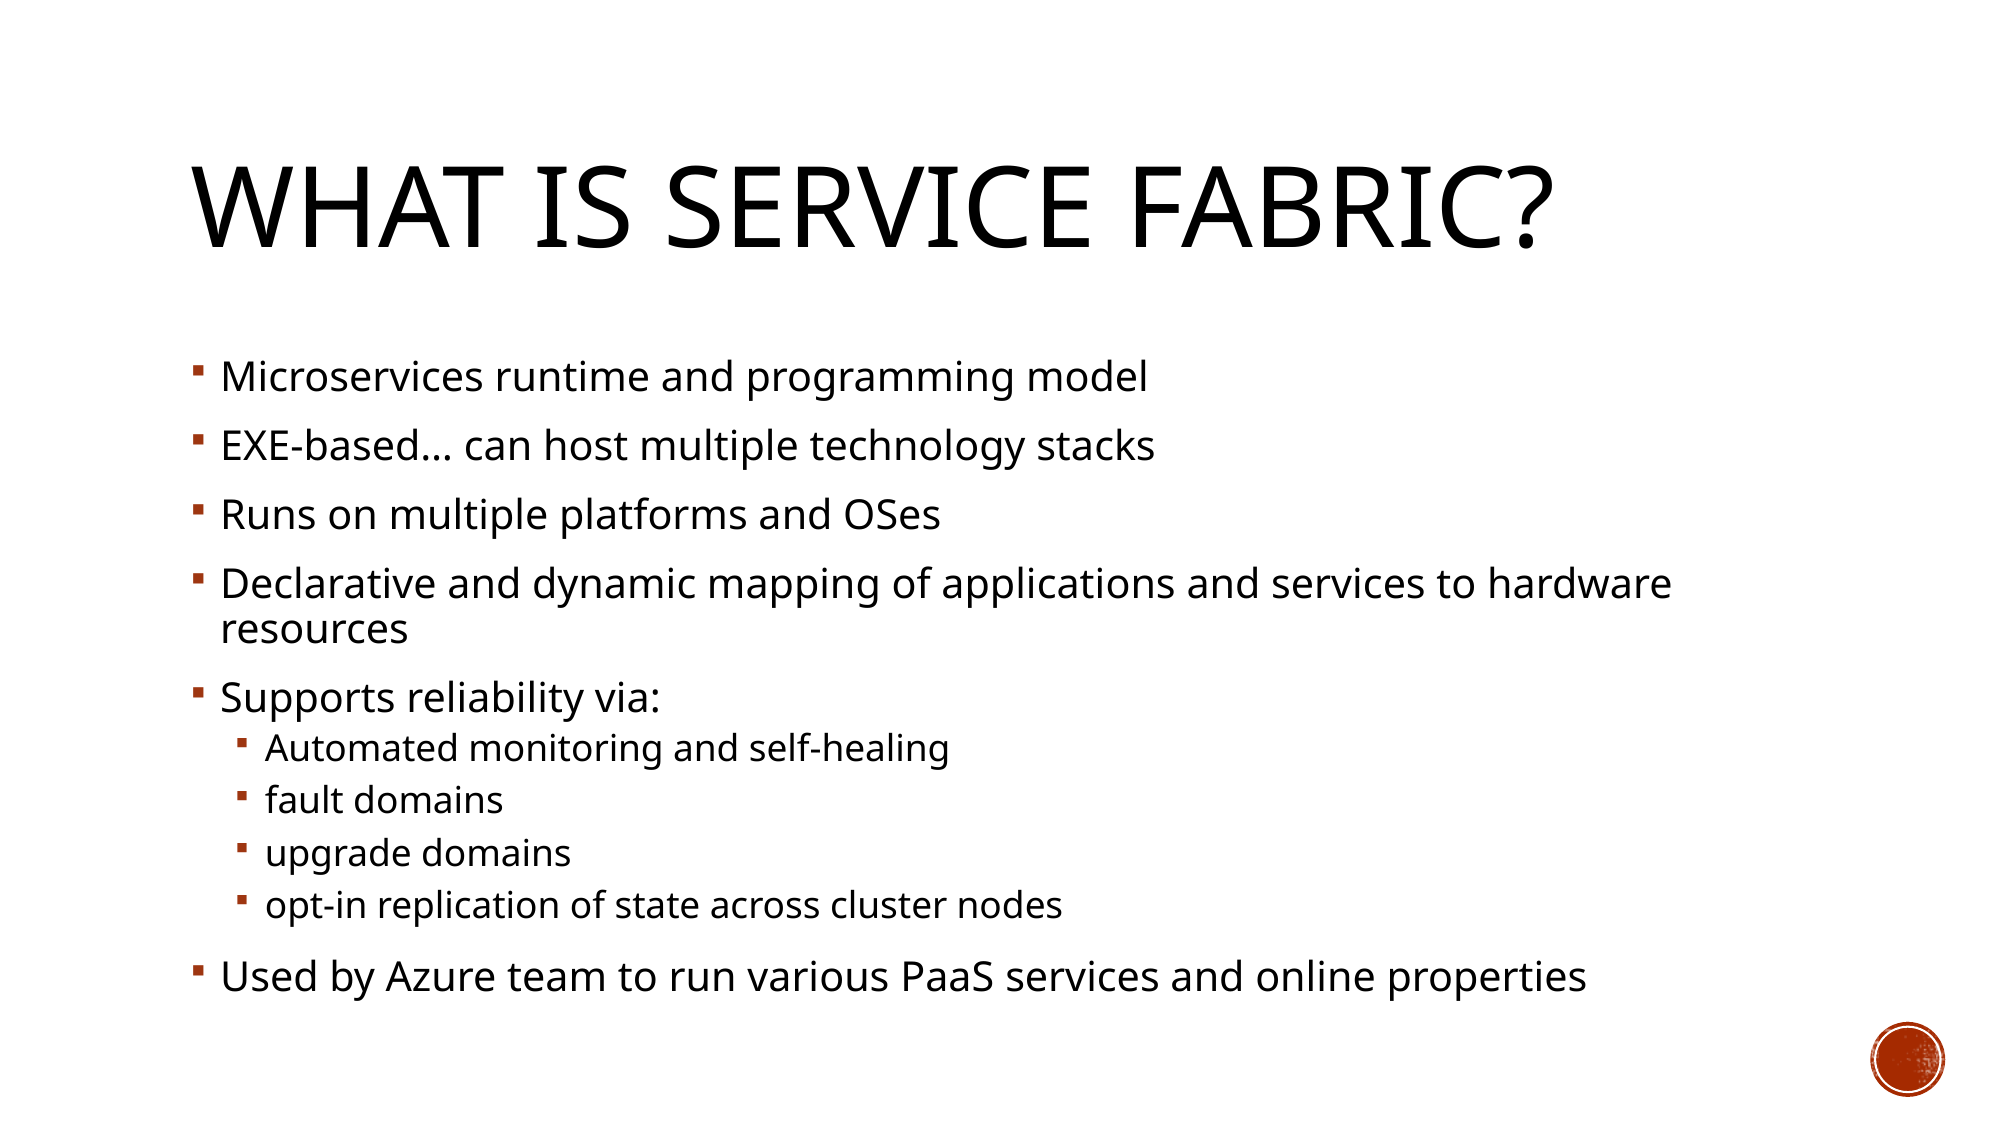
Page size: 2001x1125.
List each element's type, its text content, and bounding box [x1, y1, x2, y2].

list Microservices runtime and programming model EXE-based… can host multiple technology stacks Runs on multiple platforms and OSes Declarative and dynamic mapping of applications and services to hardware resources Supports reliability via: Automated monitoring and self-healing fault domains upgrade domains opt-in replication of state across cluster nodes Used by Azure team to run various PaaS services and online properties [175, 348, 1826, 1013]
title What Is Service Fabric? [175, 79, 1826, 344]
